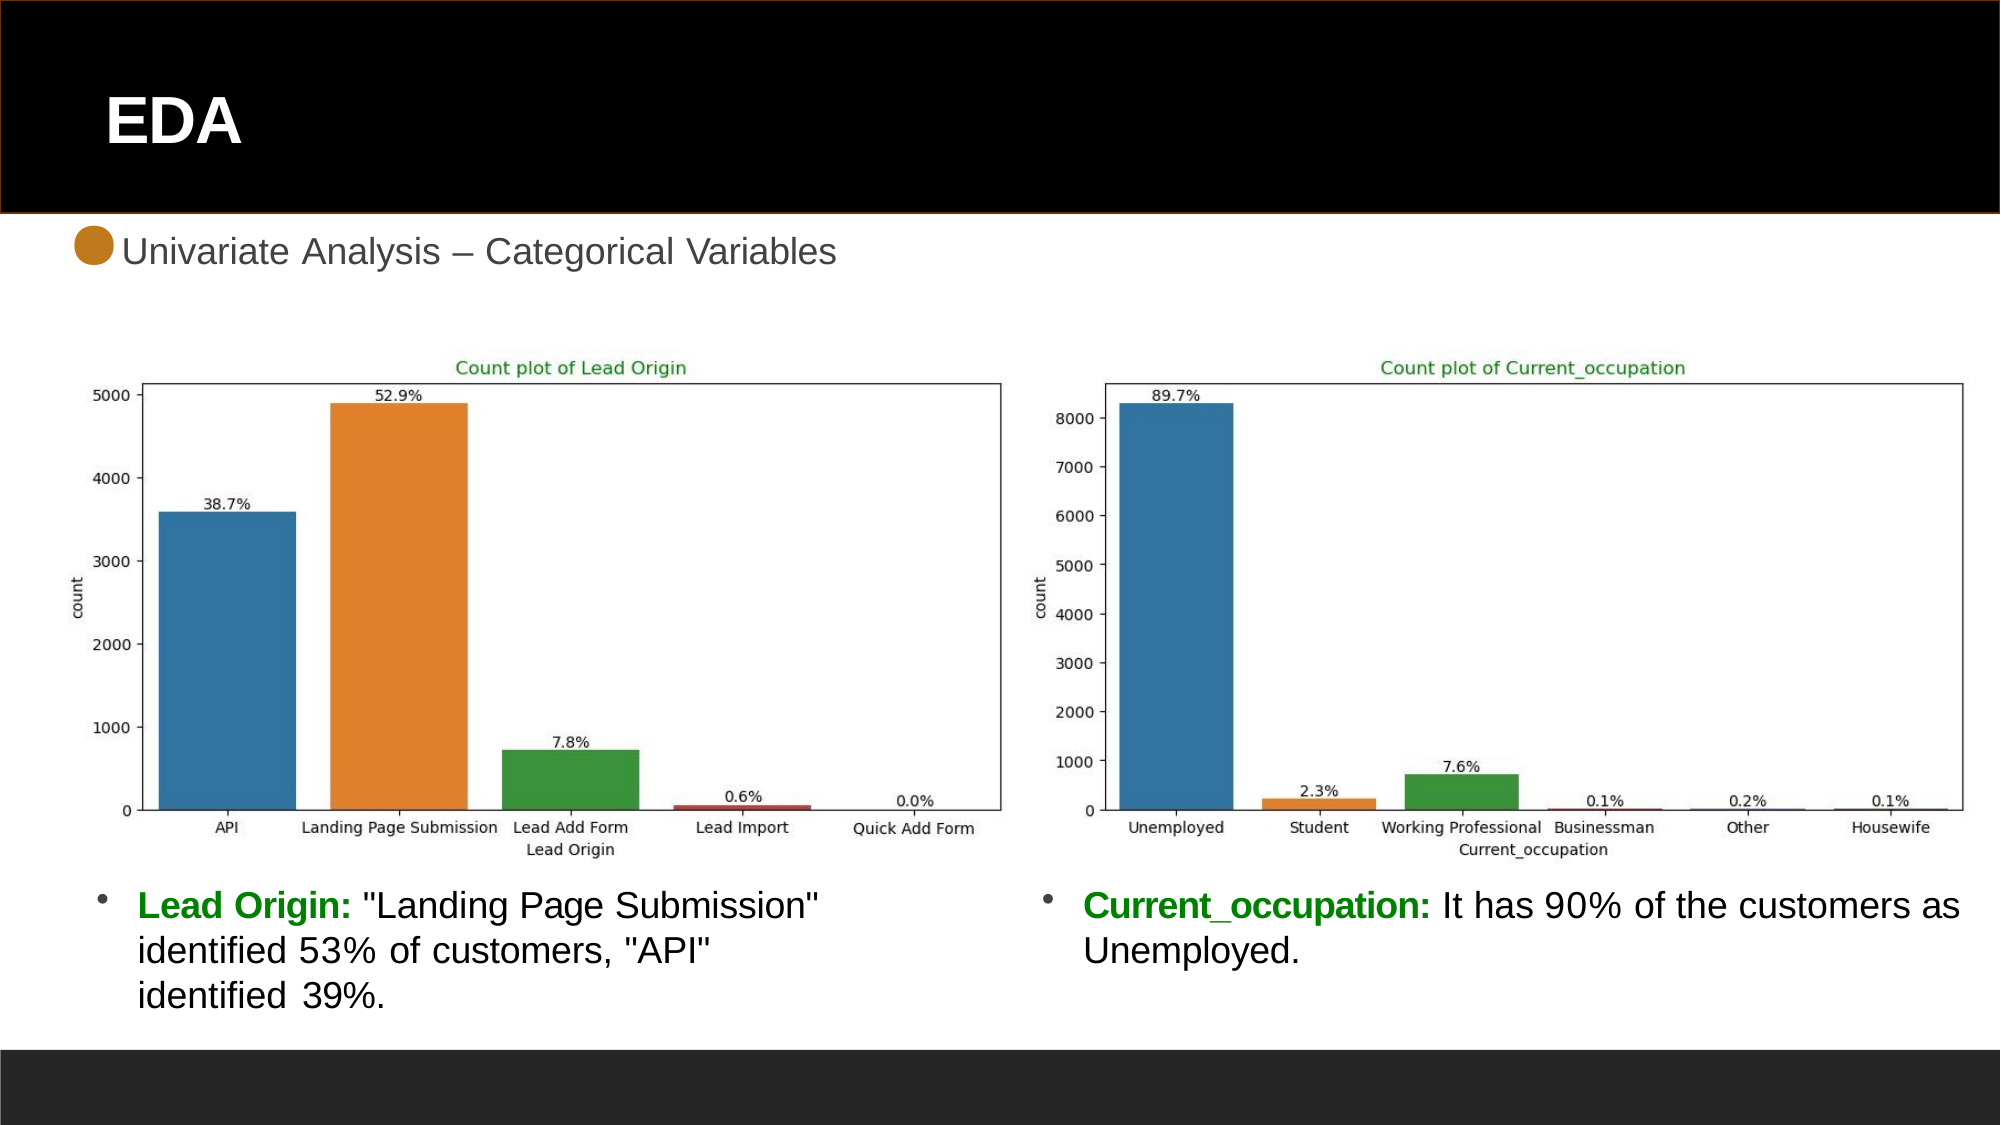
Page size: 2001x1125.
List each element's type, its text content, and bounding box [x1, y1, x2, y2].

text_box Current_occupation: It has 90% of the customers as Unemployed. [1039, 879, 1964, 972]
text_box Lead Origin: "Landing Page Submission" identified 53% of customers, "API" identified 39%. [94, 879, 824, 1017]
picture [68, 350, 1008, 865]
text_box Univariate Analysis – Categorical Variables [65, 224, 922, 272]
title EDA [90, 97, 2000, 165]
text_box [0, 0, 2000, 214]
picture [1030, 350, 1970, 865]
